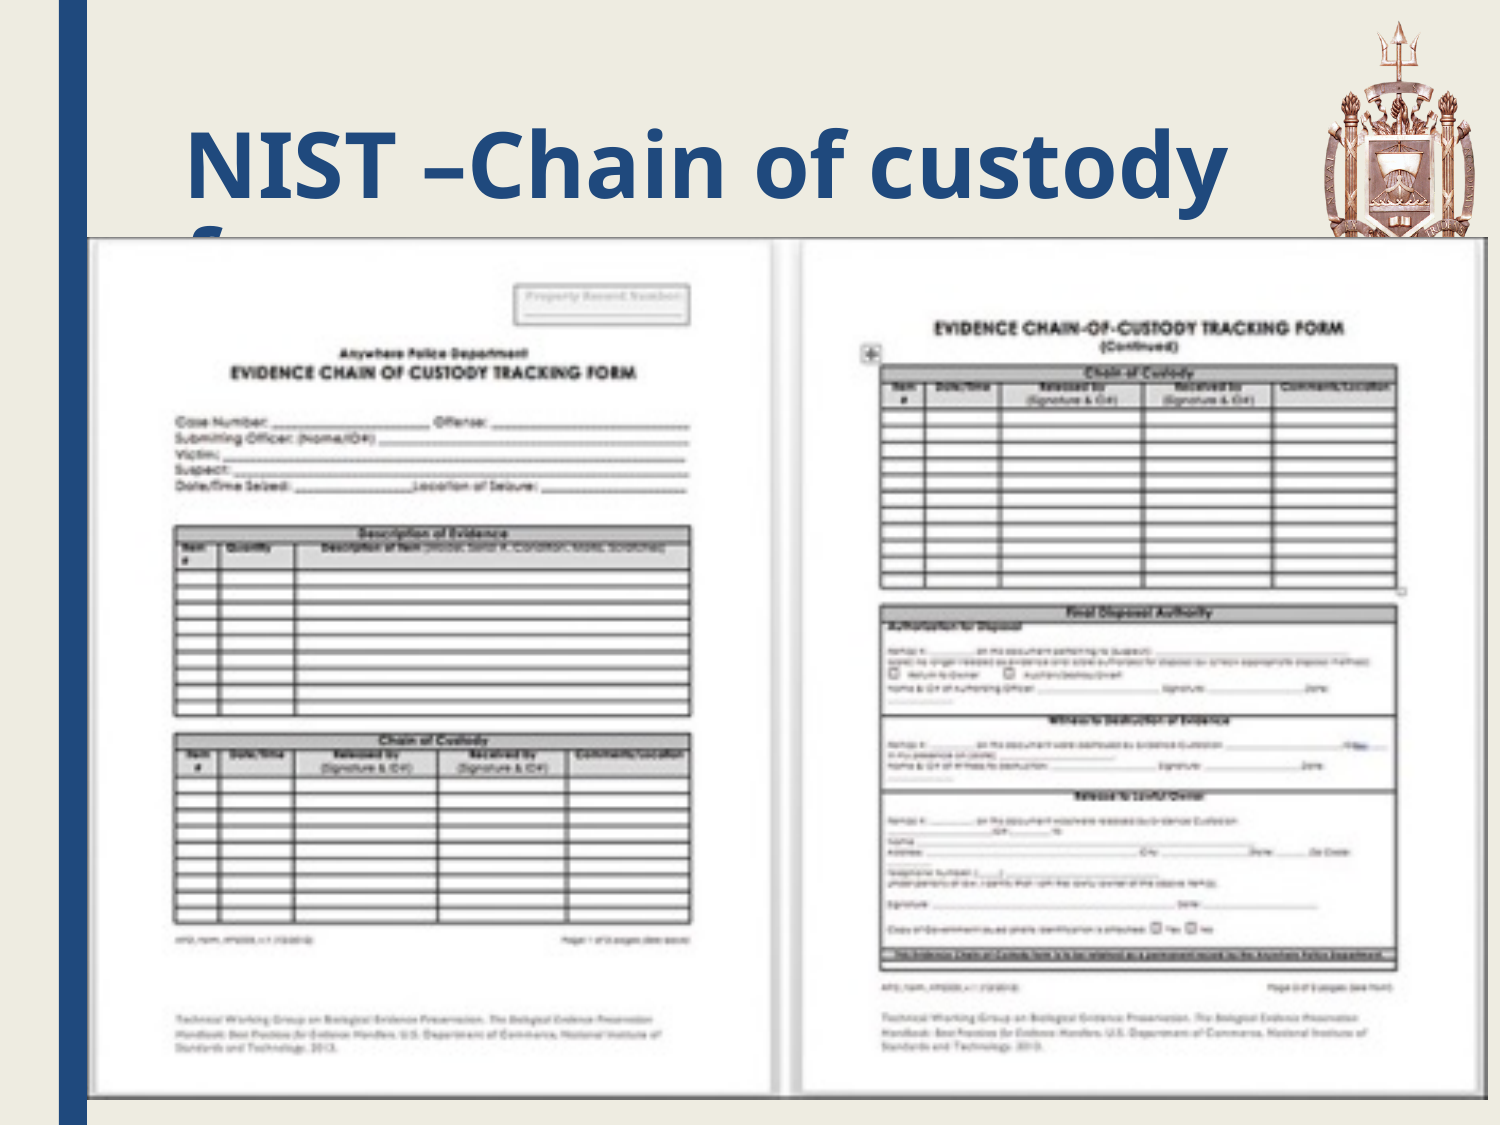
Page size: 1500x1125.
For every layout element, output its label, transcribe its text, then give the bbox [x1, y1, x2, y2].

picture [1320, 17, 1478, 237]
title NIST –Chain of custody form [168, 112, 1298, 237]
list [87, 237, 1488, 1100]
